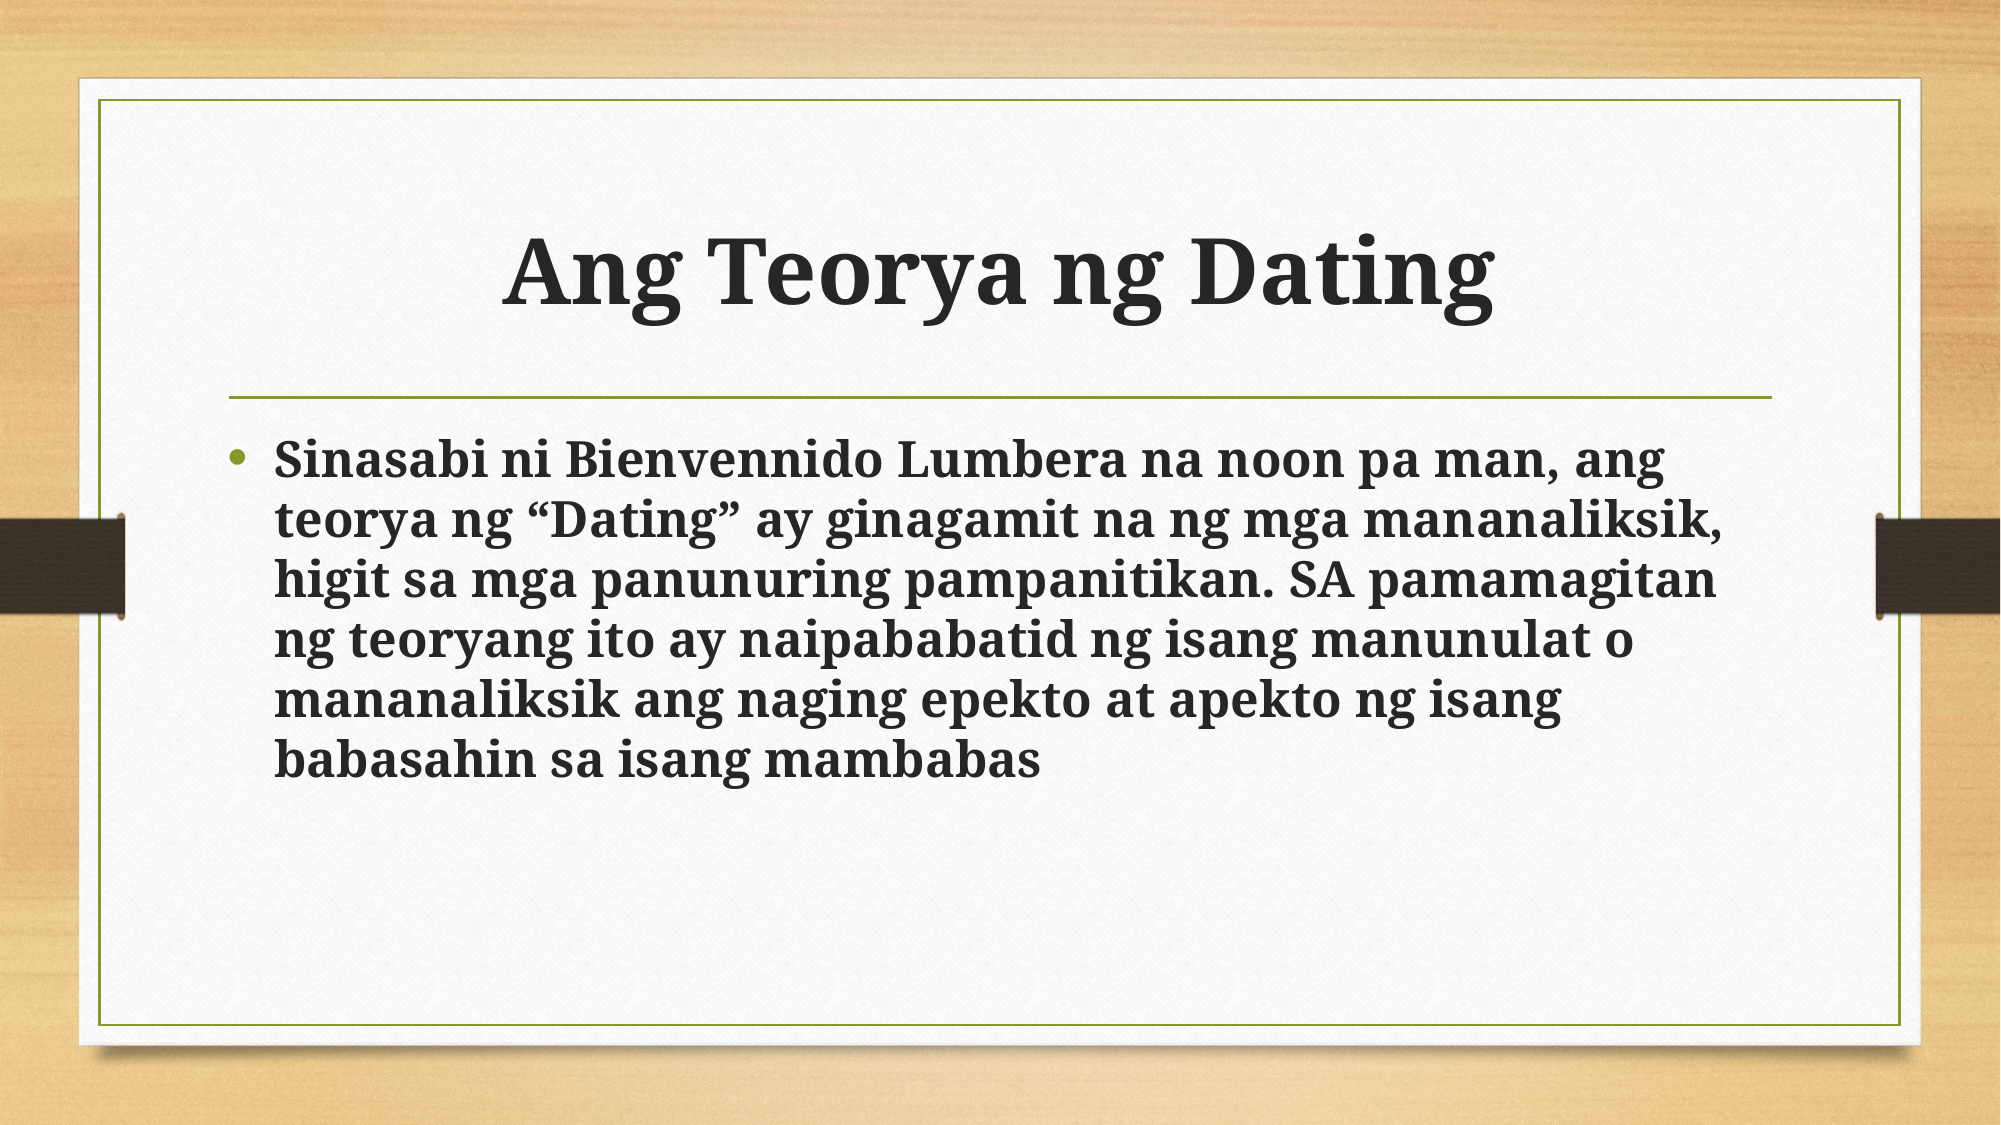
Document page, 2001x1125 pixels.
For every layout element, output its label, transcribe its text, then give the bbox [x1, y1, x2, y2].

picture [0, 0, 2001, 1125]
list Sinasabi ni Bienvennido Lumbera na noon pa man, ang teorya ng “Dating” ay ginagamit na ng mga mananaliksik, higit sa mga panunuring pampanitikan. SA pamamagitan ng teoryang ito ay naipababatid ng isang manunulat o mananaliksik ang naging epekto at apekto ng isang babasahin sa isang mambabas [212, 419, 1788, 964]
title Ang Teorya ng Dating [212, 161, 1788, 375]
